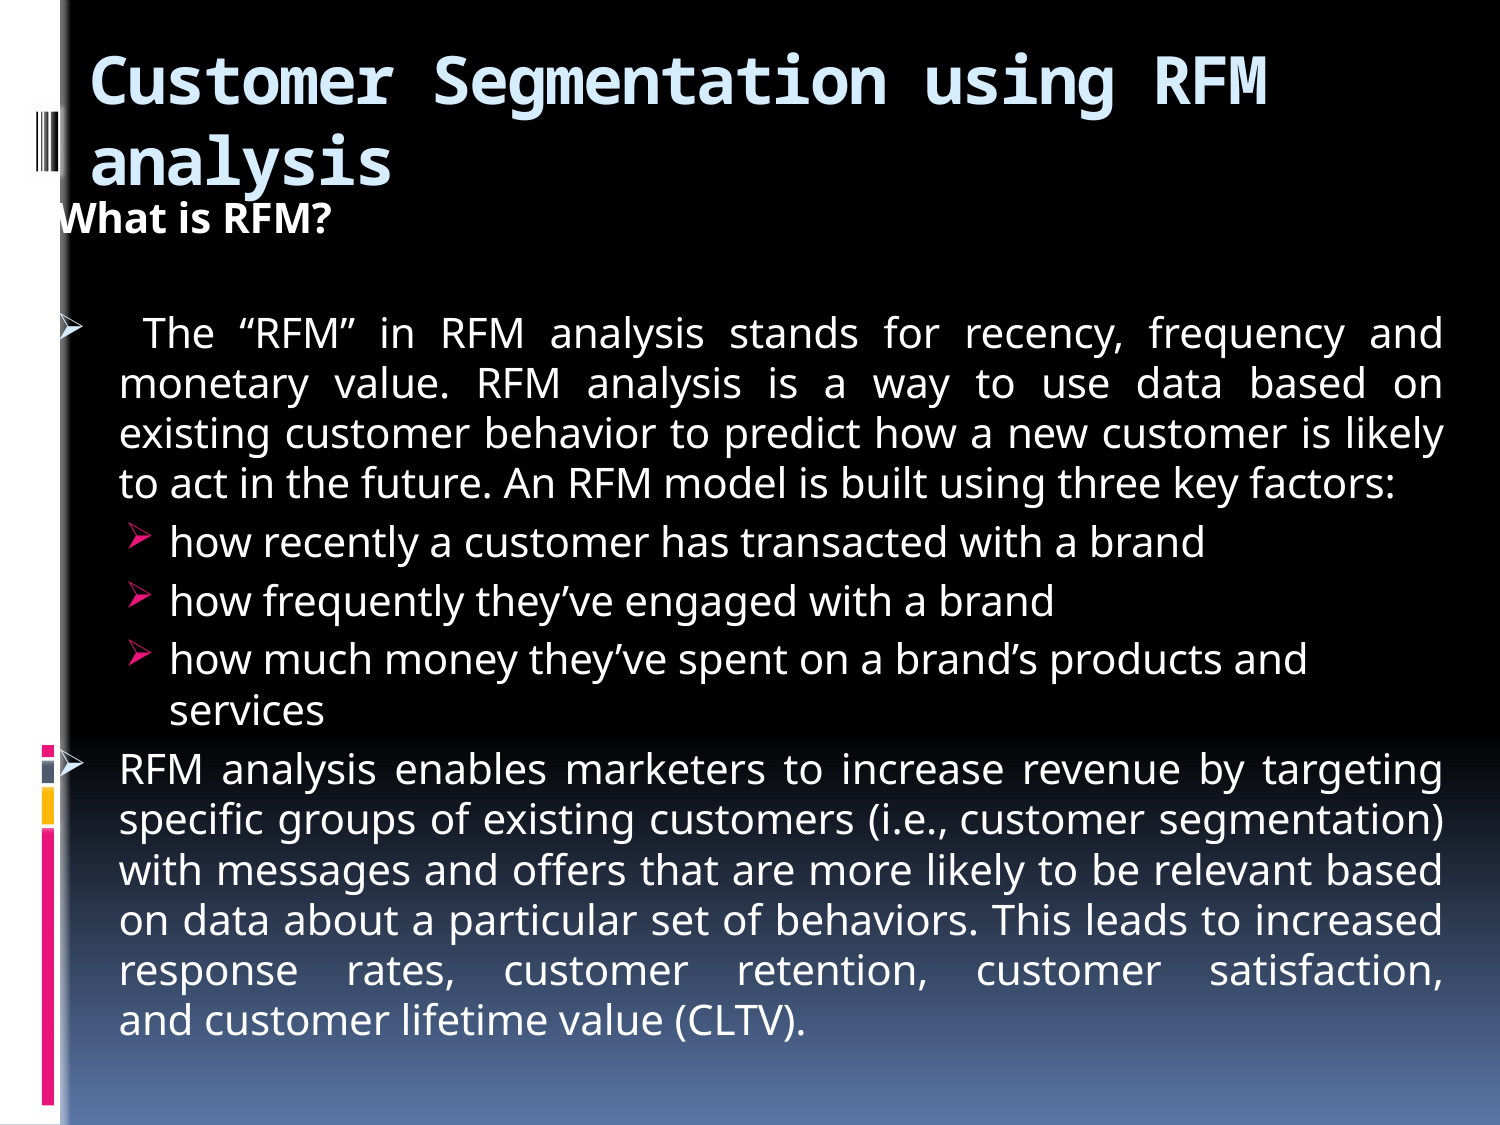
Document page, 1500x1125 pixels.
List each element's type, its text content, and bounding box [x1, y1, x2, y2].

title Customer Segmentation using RFM analysis [75, 30, 1425, 138]
list What is RFM? The “RFM” in RFM analysis stands for recency, frequency and monetary value. RFM analysis is a way to use data based on existing customer behavior to predict how a new customer is likely to act in the future. An RFM model is built using three key factors: how recently a customer has transacted with a brand how frequently they’ve engaged with a brand how much money they’ve spent on a brand’s products and services RFM analysis enables marketers to increase revenue by targeting specific groups of existing customers (i.e., customer segmentation) with messages and offers that are more likely to be relevant based on data about a particular set of behaviors. This leads to increased response rates, customer retention, customer satisfaction, and customer lifetime value (CLTV). [41, 184, 1459, 1083]
